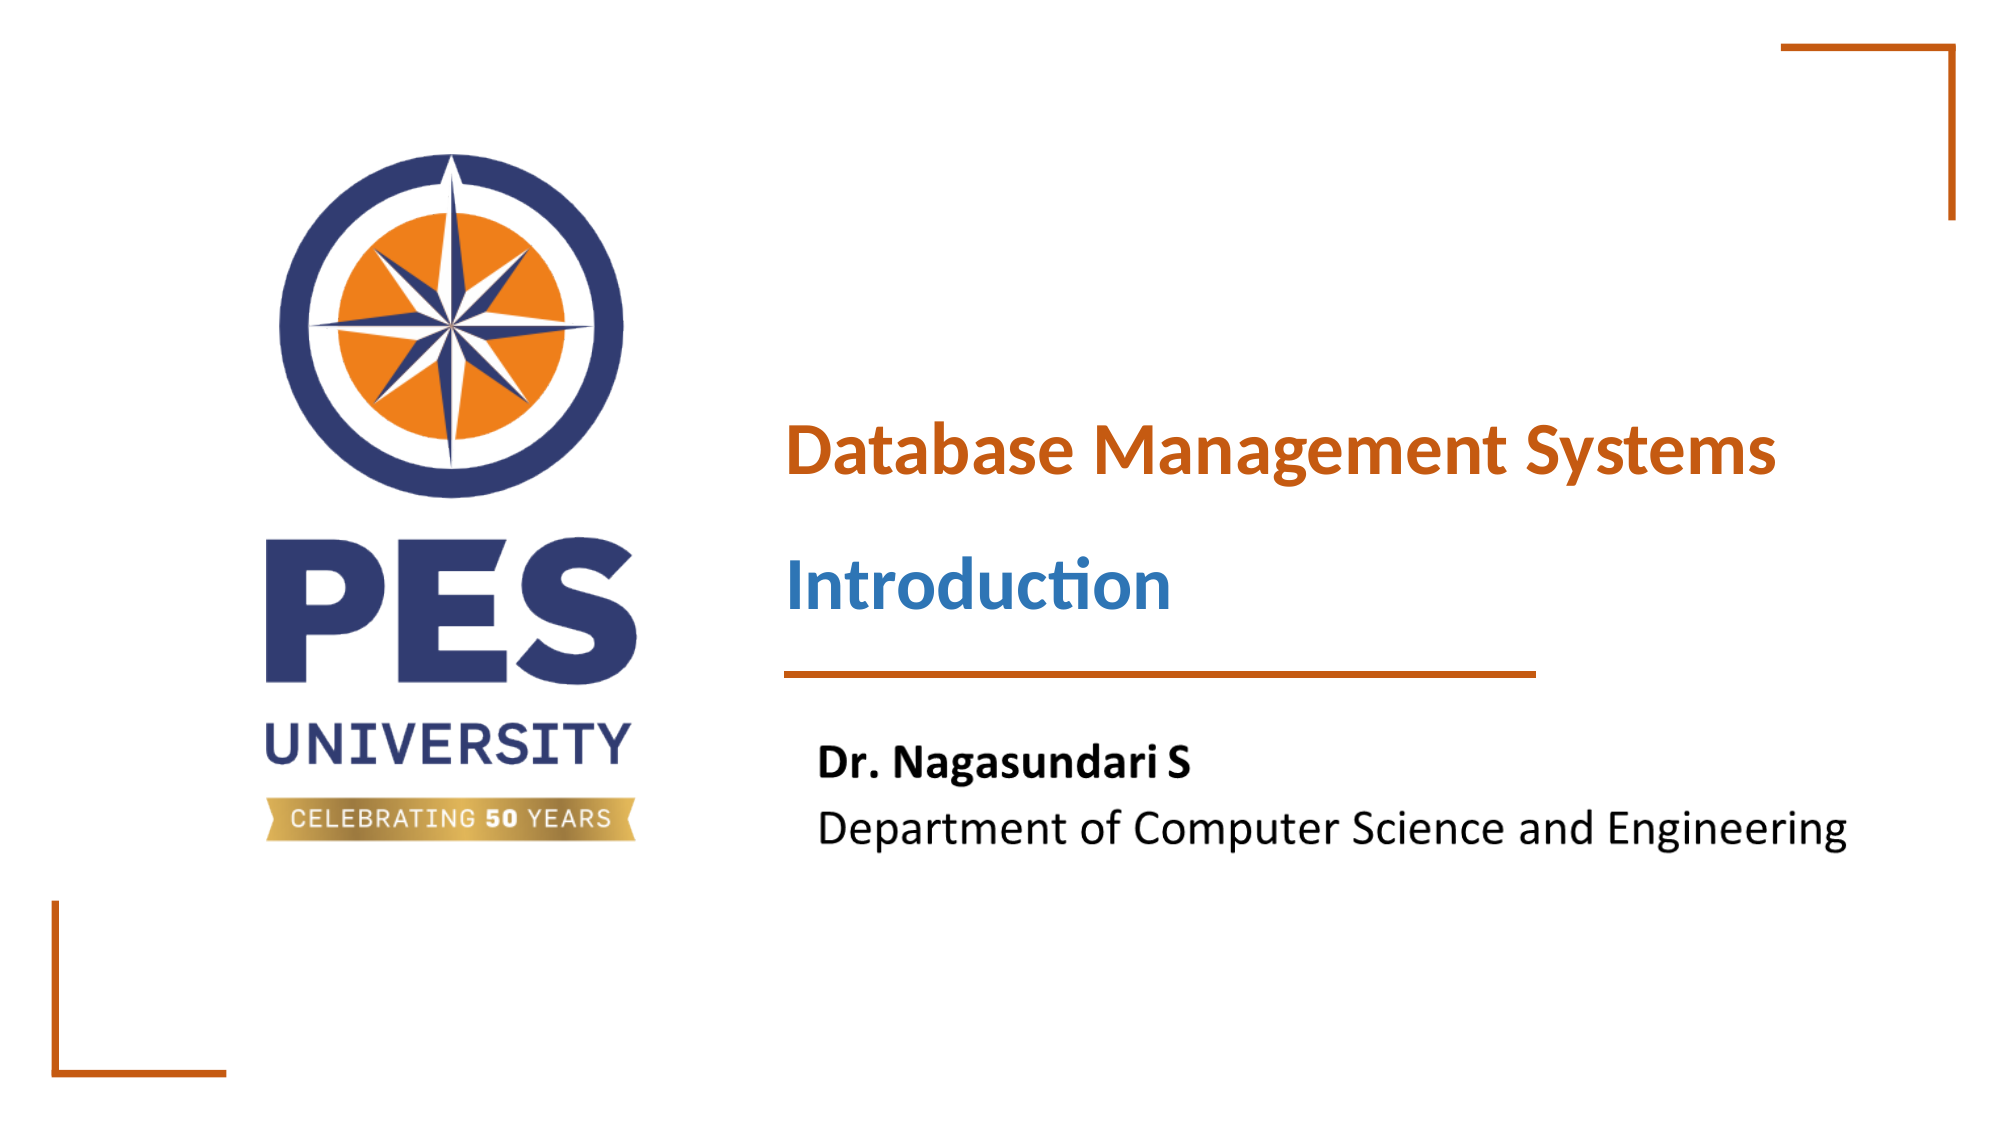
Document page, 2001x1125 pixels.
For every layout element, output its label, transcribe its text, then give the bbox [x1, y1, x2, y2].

text_box Introduction [770, 527, 1509, 642]
picture [786, 714, 1915, 888]
picture [266, 154, 638, 842]
